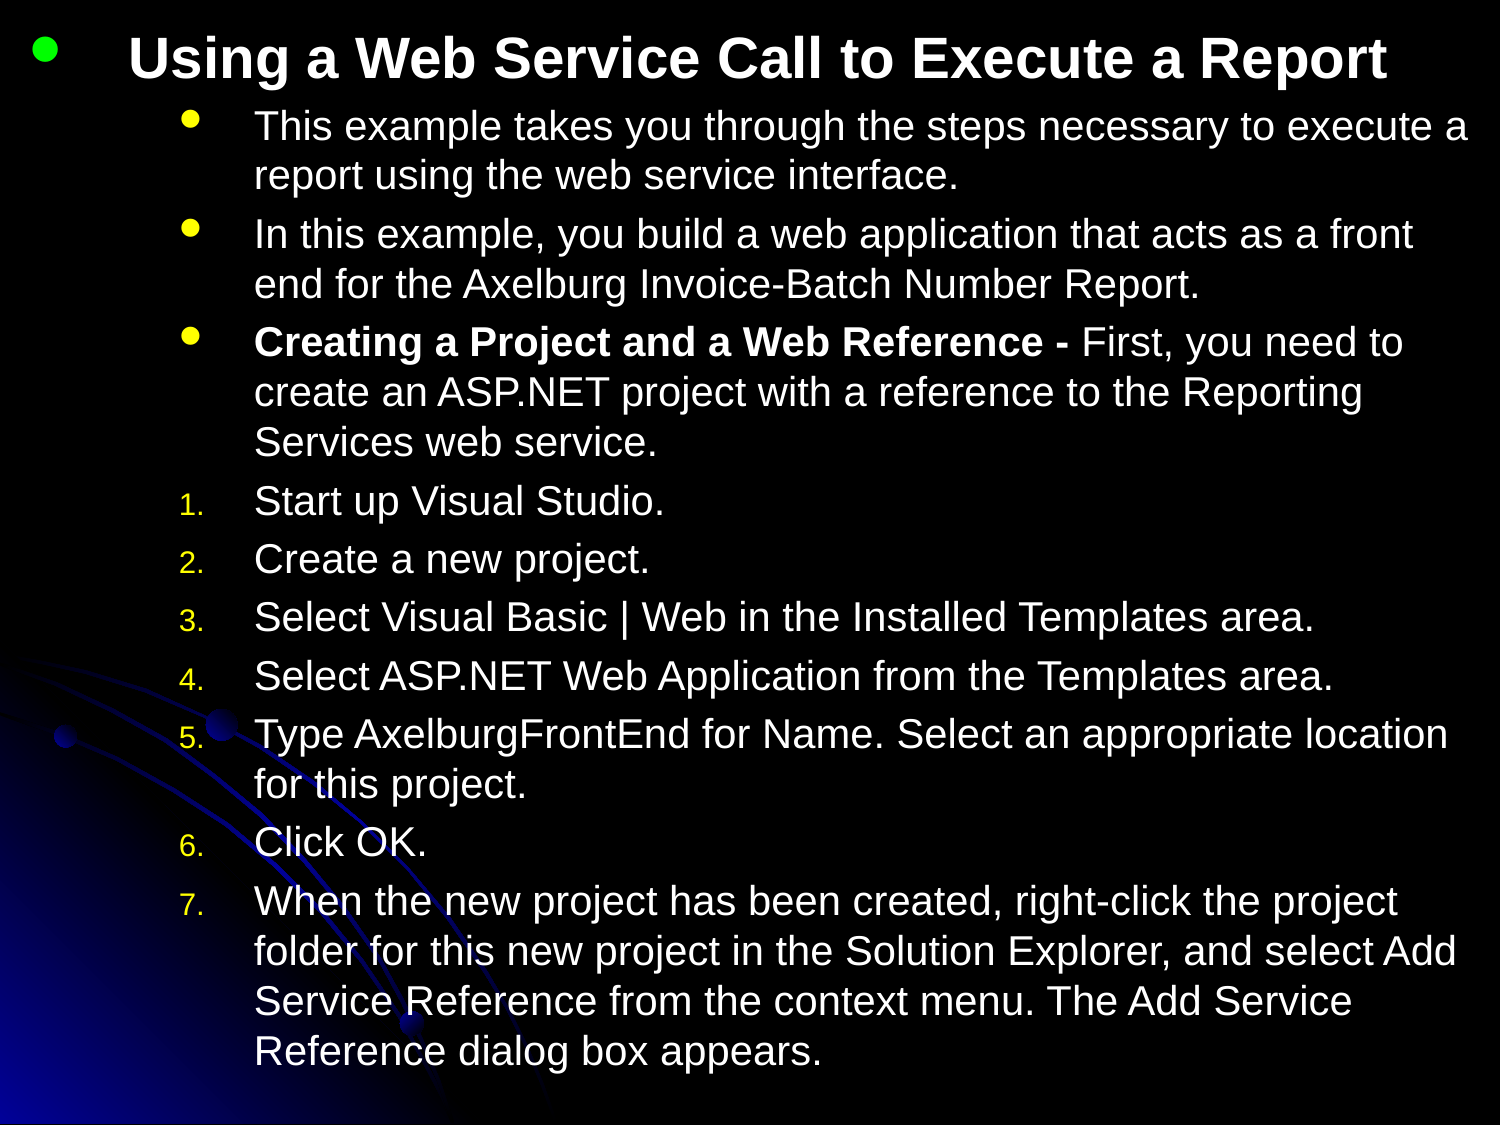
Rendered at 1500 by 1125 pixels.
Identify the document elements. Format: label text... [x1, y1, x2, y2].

list Using a Web Service Call to Execute a Report This example takes you through the steps necessary to execute a report using the web service interface. In this example, you build a web application that acts as a front end for the Axelburg Invoice-Batch Number Report. Creating a Project and a Web Reference - First, you need to create an ASP.NET project with a reference to the Reporting Services web service. Start up Visual Studio. Create a new project. Select Visual Basic | Web in the Installed Templates area. Select ASP.NET Web Application from the Templates area. Type AxelburgFrontEnd for Name. Select an appropriate location for this project. Click OK. When the new project has been created, right-click the project folder for this new project in the Solution Explorer, and select Add Service Reference from the context menu. The Add Service Reference dialog box appears. [13, 12, 1490, 1125]
